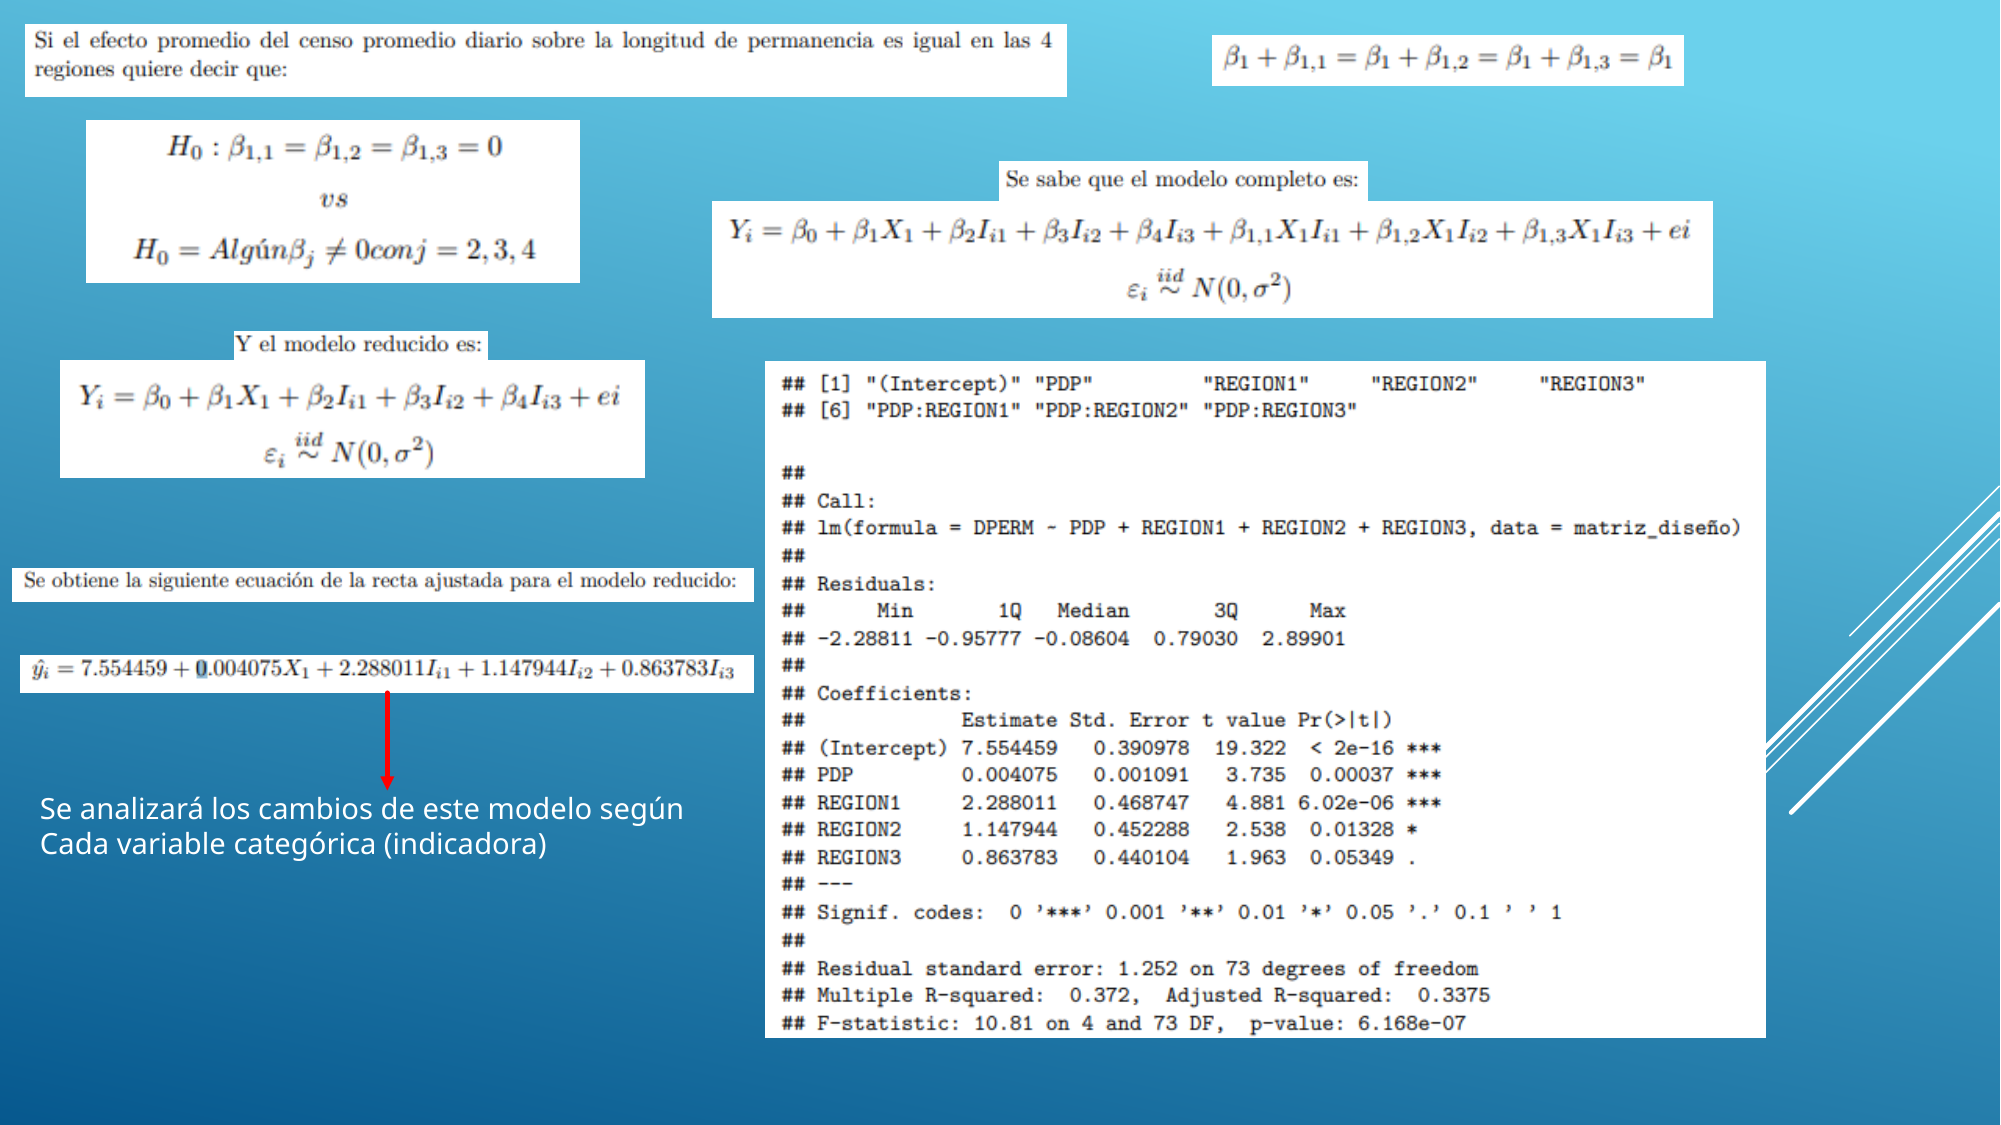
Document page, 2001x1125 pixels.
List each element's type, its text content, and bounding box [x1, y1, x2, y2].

picture [20, 655, 754, 694]
picture [24, 24, 1067, 97]
picture [86, 119, 581, 283]
picture [12, 568, 754, 603]
picture [60, 330, 645, 478]
picture [764, 360, 1766, 1038]
text_box Se analizará los cambios de este modelo según Cada variable categórica (indicadora) [25, 783, 764, 868]
picture [712, 161, 1714, 318]
picture [1212, 35, 1685, 86]
